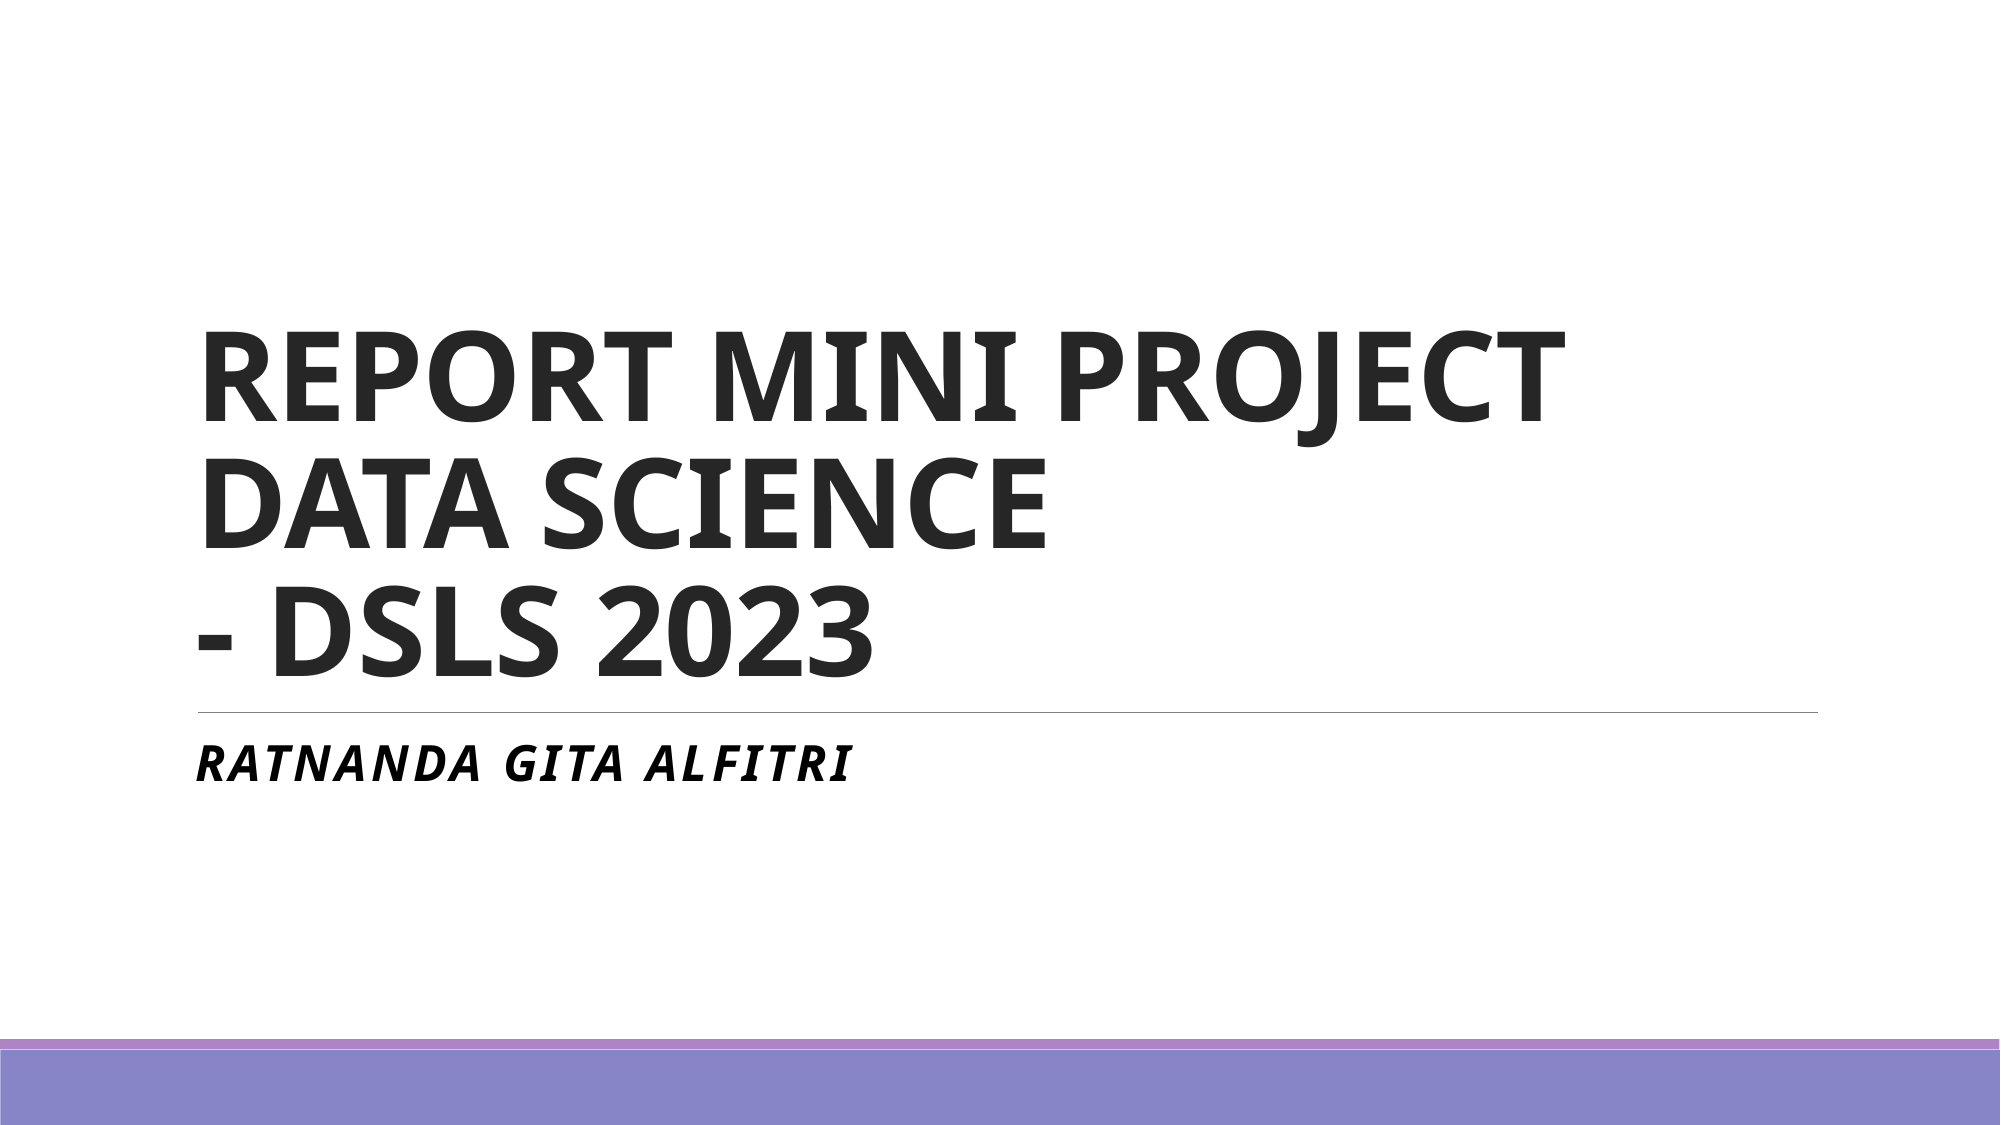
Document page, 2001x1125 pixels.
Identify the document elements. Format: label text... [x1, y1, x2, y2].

subtitle Ratnanda gita alfitri [180, 730, 1831, 919]
title REPORT MINI PROJECT DATA SCIENCE - DSLS 2023 [180, 124, 1830, 710]
